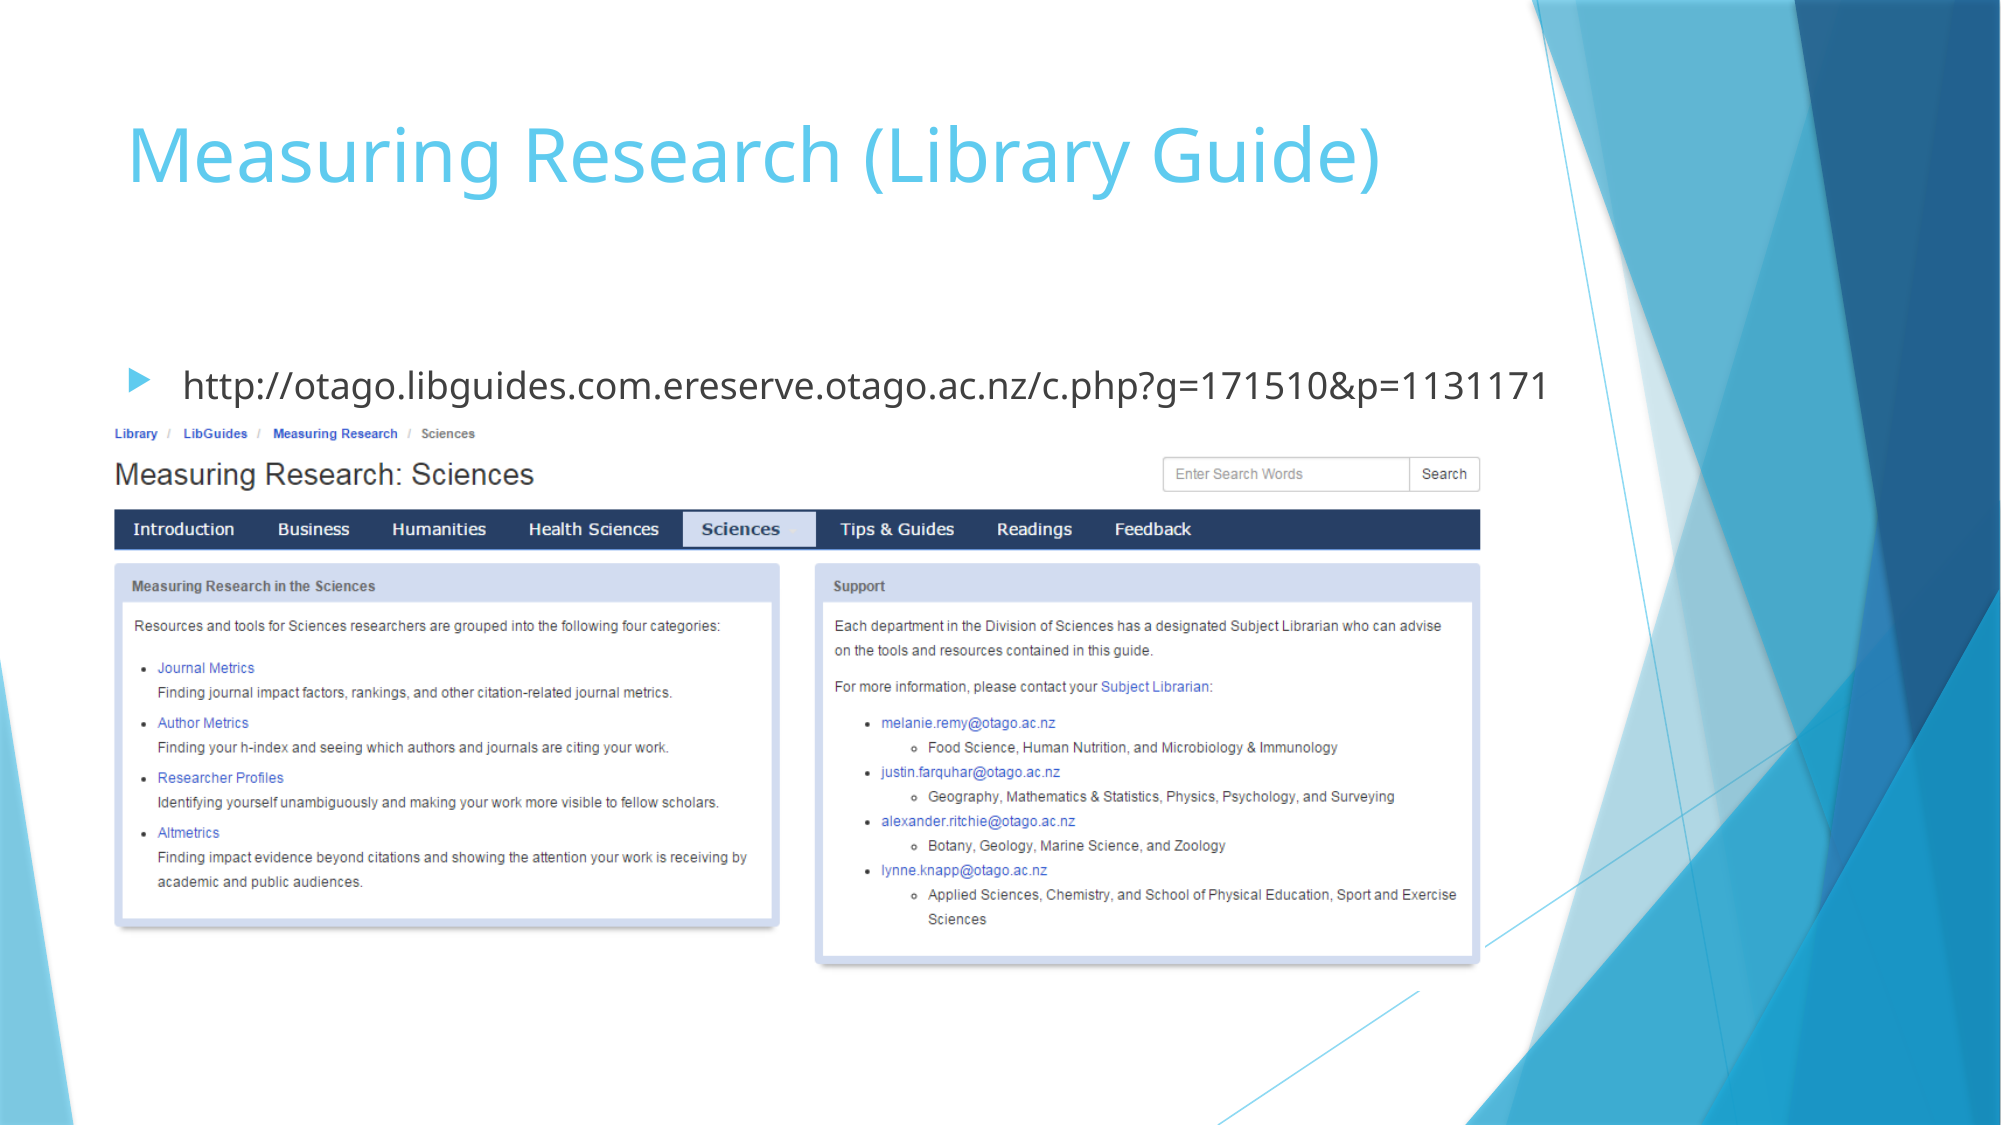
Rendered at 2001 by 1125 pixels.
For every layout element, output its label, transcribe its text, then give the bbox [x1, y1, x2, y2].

title Measuring Research (Library Guide) [111, 99, 1522, 317]
list http://otago.libguides.com.ereserve.otago.ac.nz/c.php?g=171510&p=1131171 [111, 354, 1600, 992]
picture [110, 423, 1486, 992]
